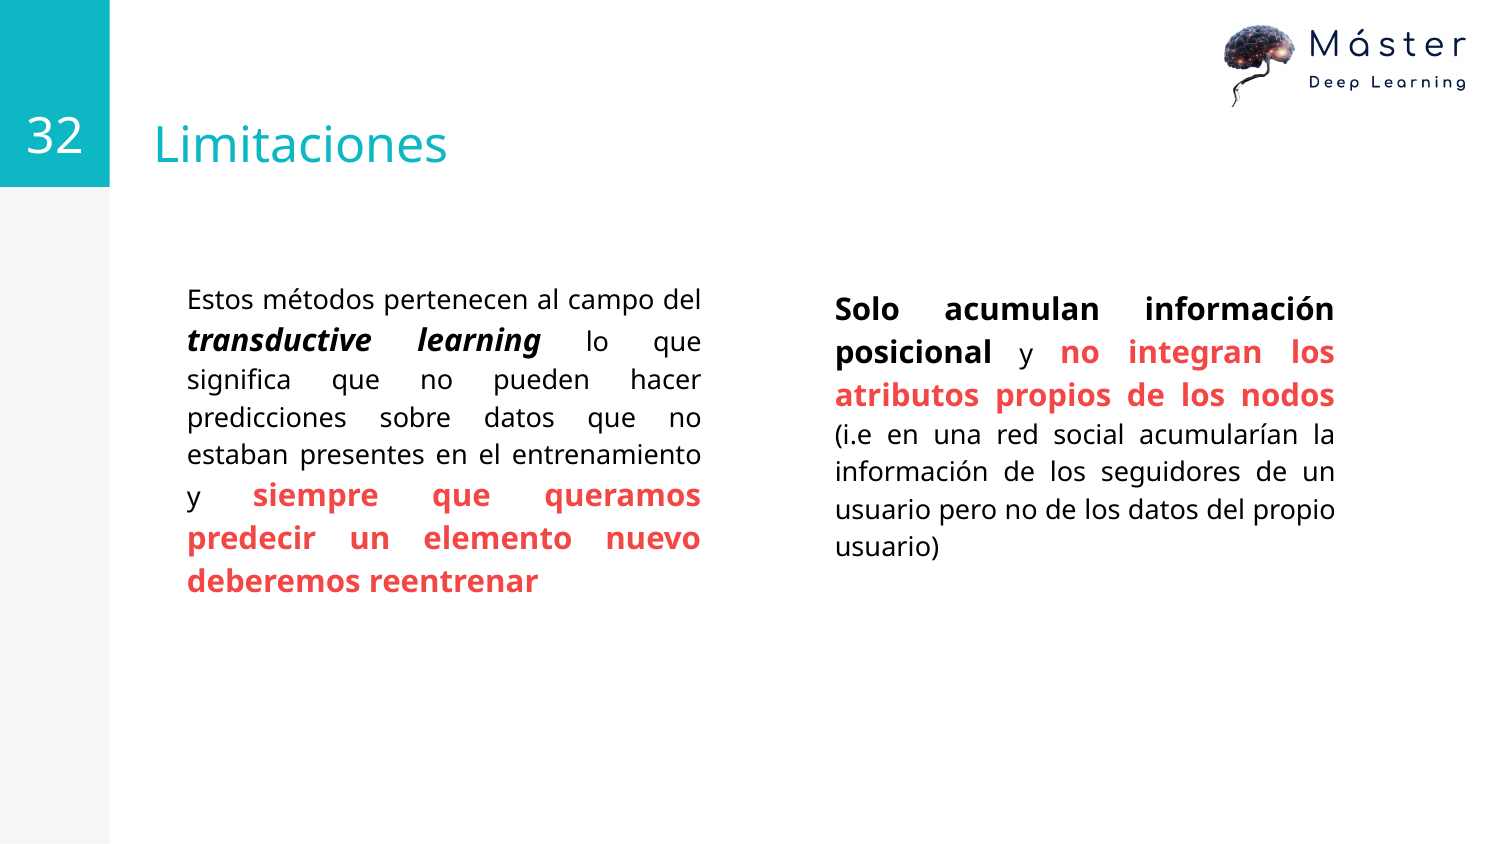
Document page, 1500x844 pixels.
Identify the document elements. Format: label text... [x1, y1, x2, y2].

picture [1211, 11, 1483, 111]
title Limitaciones [138, 0, 982, 188]
text_box Solo acumulan información posicional y no integran los atributos propios de los nodos (i.e en una red social acumularían la información de los seguidores de un usuario pero no de los datos del propio usuario) [819, 268, 1351, 577]
slide_number ‹#› [0, 0, 110, 187]
text_box Estos métodos pertenecen al campo del transductive learning lo que significa que no pueden hacer predicciones sobre datos que no estaban presentes en el entrenamiento y siempre que queramos predecir un elemento nuevo deberemos reentrenar [171, 262, 717, 614]
